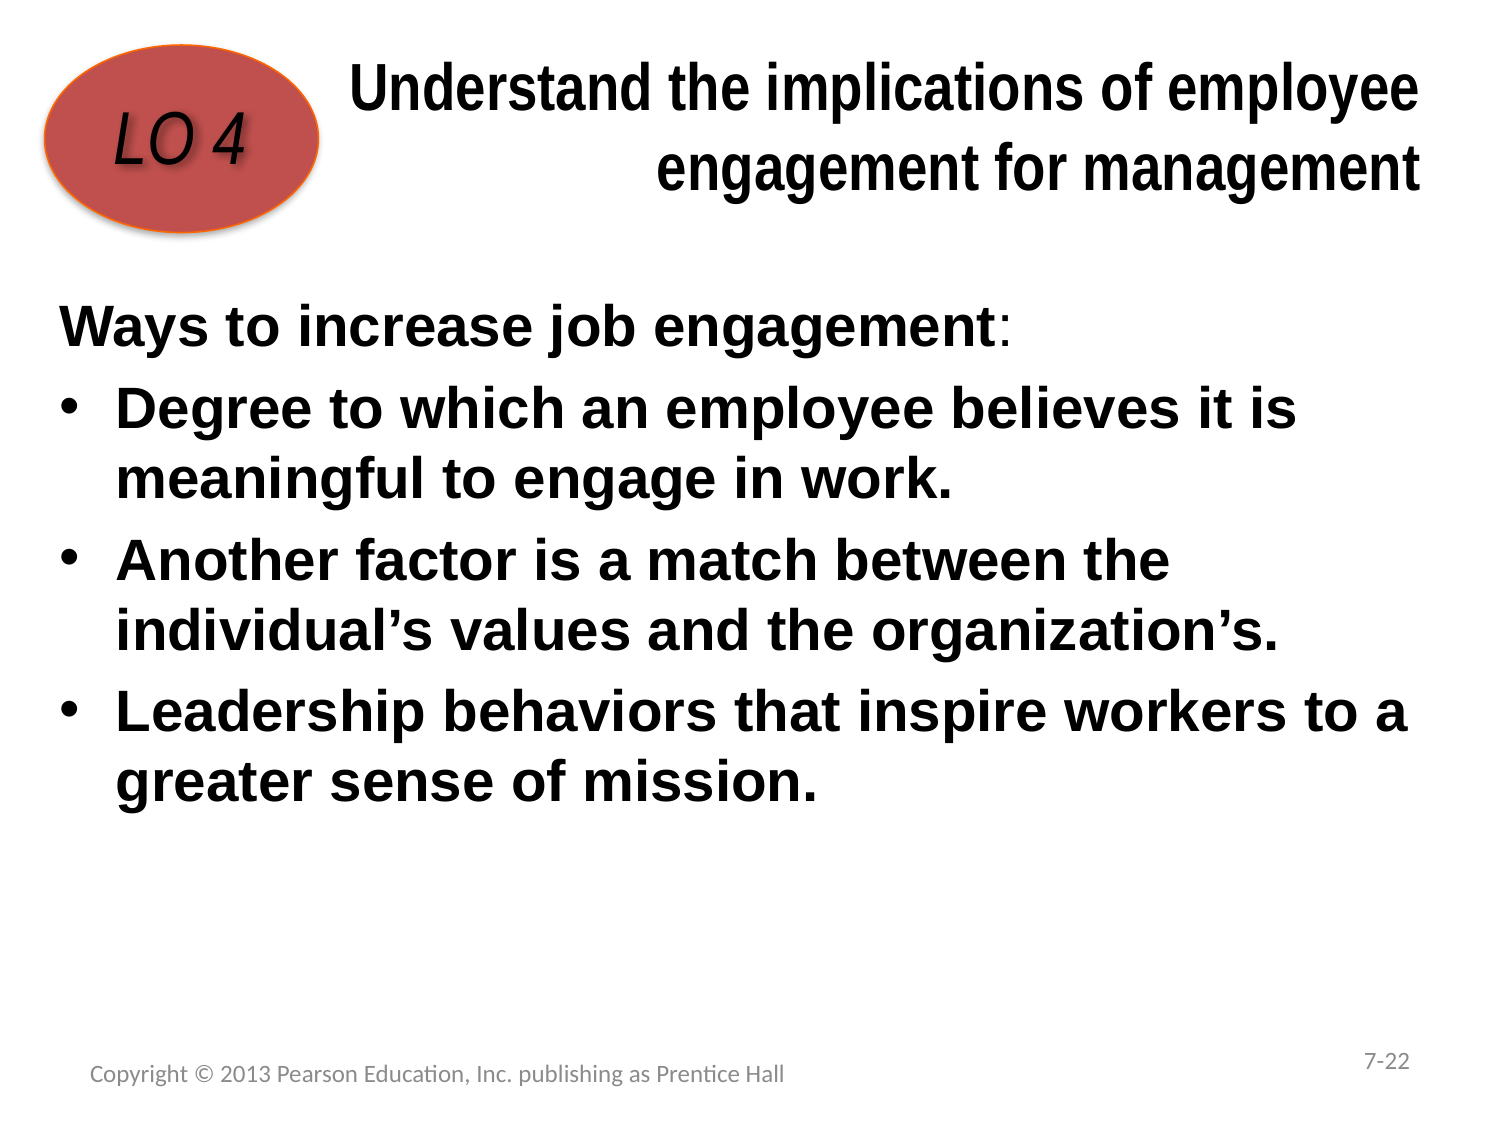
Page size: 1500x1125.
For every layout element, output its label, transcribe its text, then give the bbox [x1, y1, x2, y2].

list Ways to increase job engagement: Degree to which an employee believes it is meaningful to engage in work. Another factor is a match between the individual’s values and the organization’s. Leadership behaviors that inspire workers to a greater sense of mission. [44, 280, 1500, 932]
text_box [43, 44, 320, 234]
text_box LO 4 [86, 81, 274, 187]
title Understand the implications of employee engagement for management [86, 5, 1437, 242]
slide_number 7-22 [1325, 1029, 1425, 1090]
footer Copyright © 2013 Pearson Education, Inc. publishing as Prentice Hall [75, 1042, 813, 1103]
